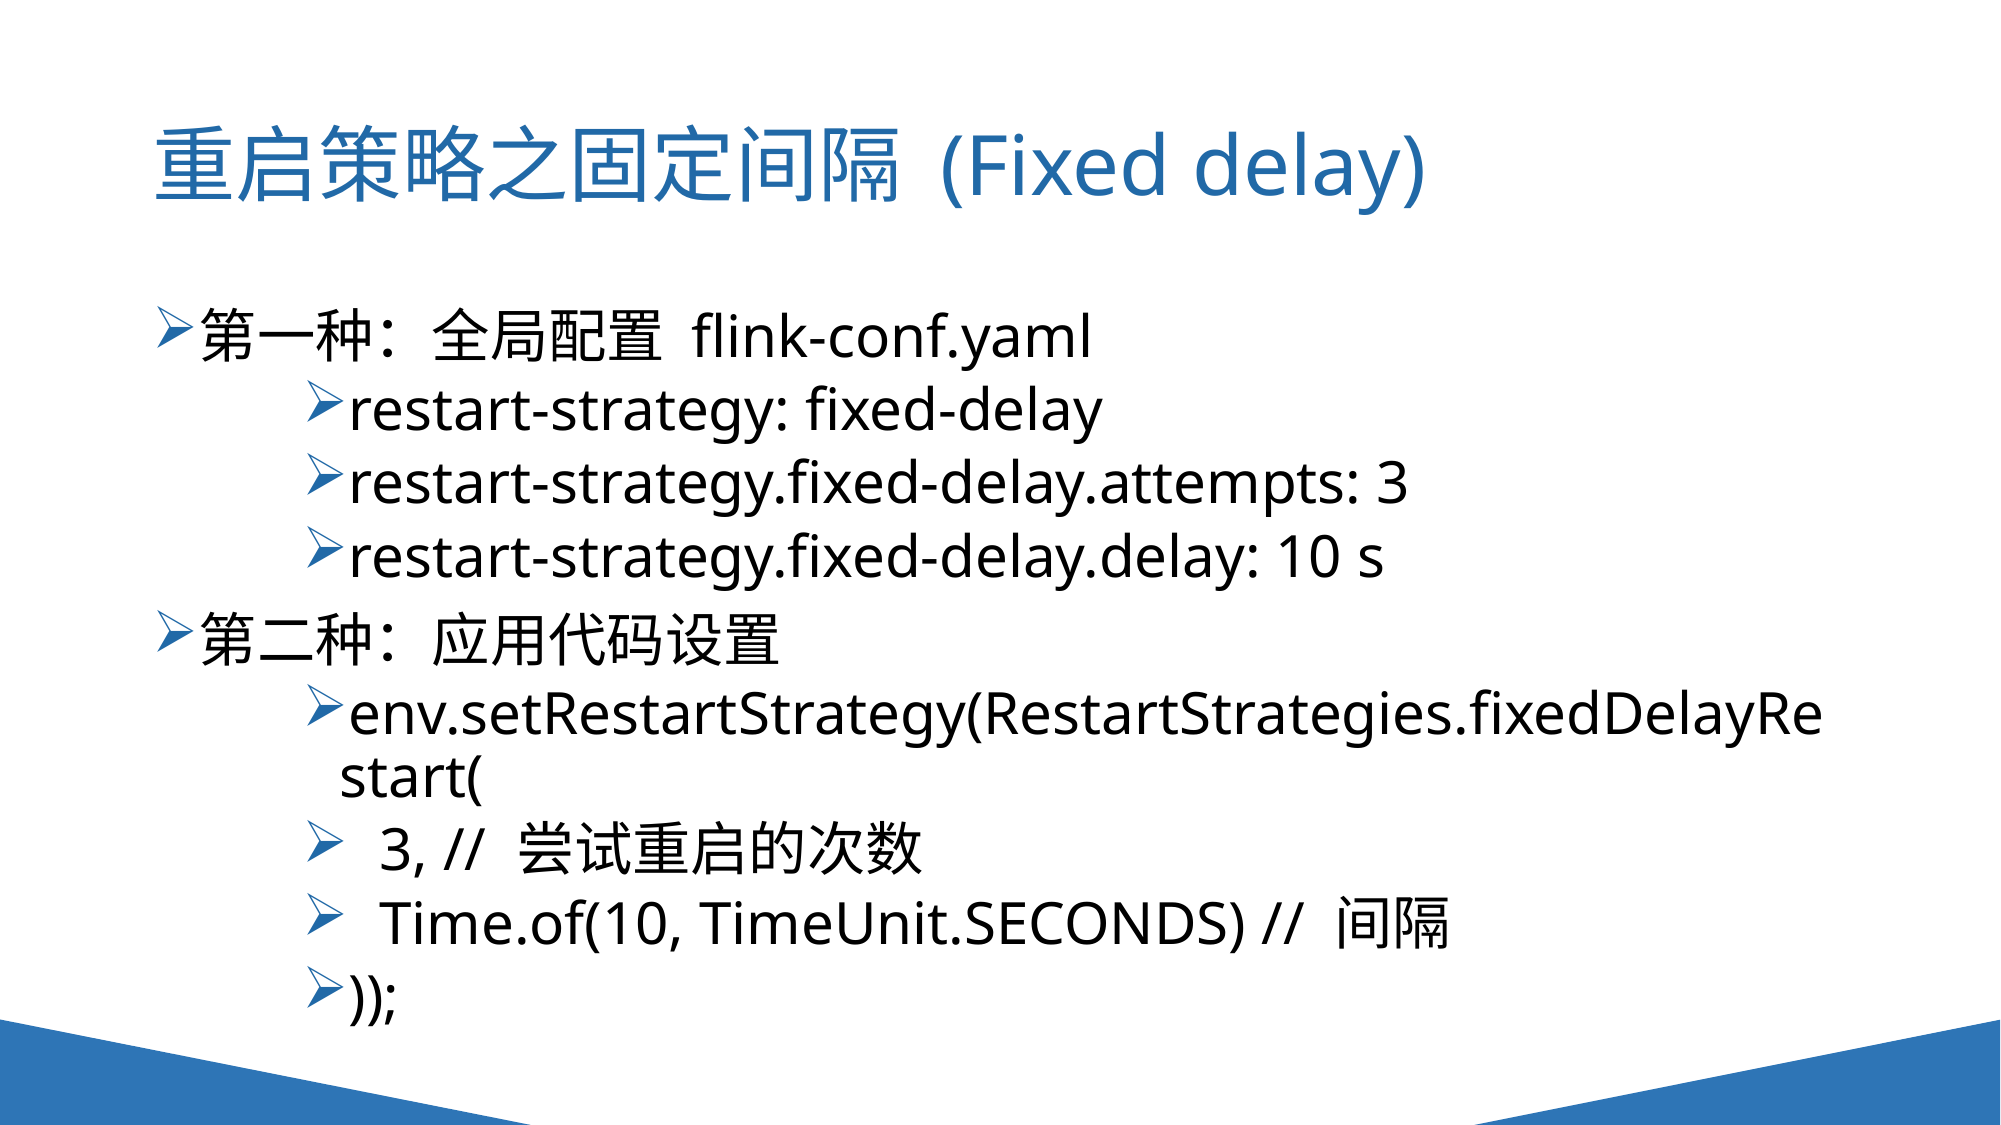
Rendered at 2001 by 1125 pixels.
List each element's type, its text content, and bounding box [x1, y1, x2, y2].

list 第一种：全局配置 flink-conf.yaml restart-strategy: fixed-delay restart-strategy.fixed-delay.attempts: 3 restart-strategy.fixed-delay.delay: 10 s 第二种：应用代码设置 env.setRestartStrategy(RestartStrategies.fixedDelayRestart( 3, // 尝试重启的次数 Time.of(10, TimeUnit.SECONDS) // 间隔 )); [137, 299, 1863, 1014]
title 重启策略之固定间隔 (Fixed delay) [137, 59, 1863, 278]
